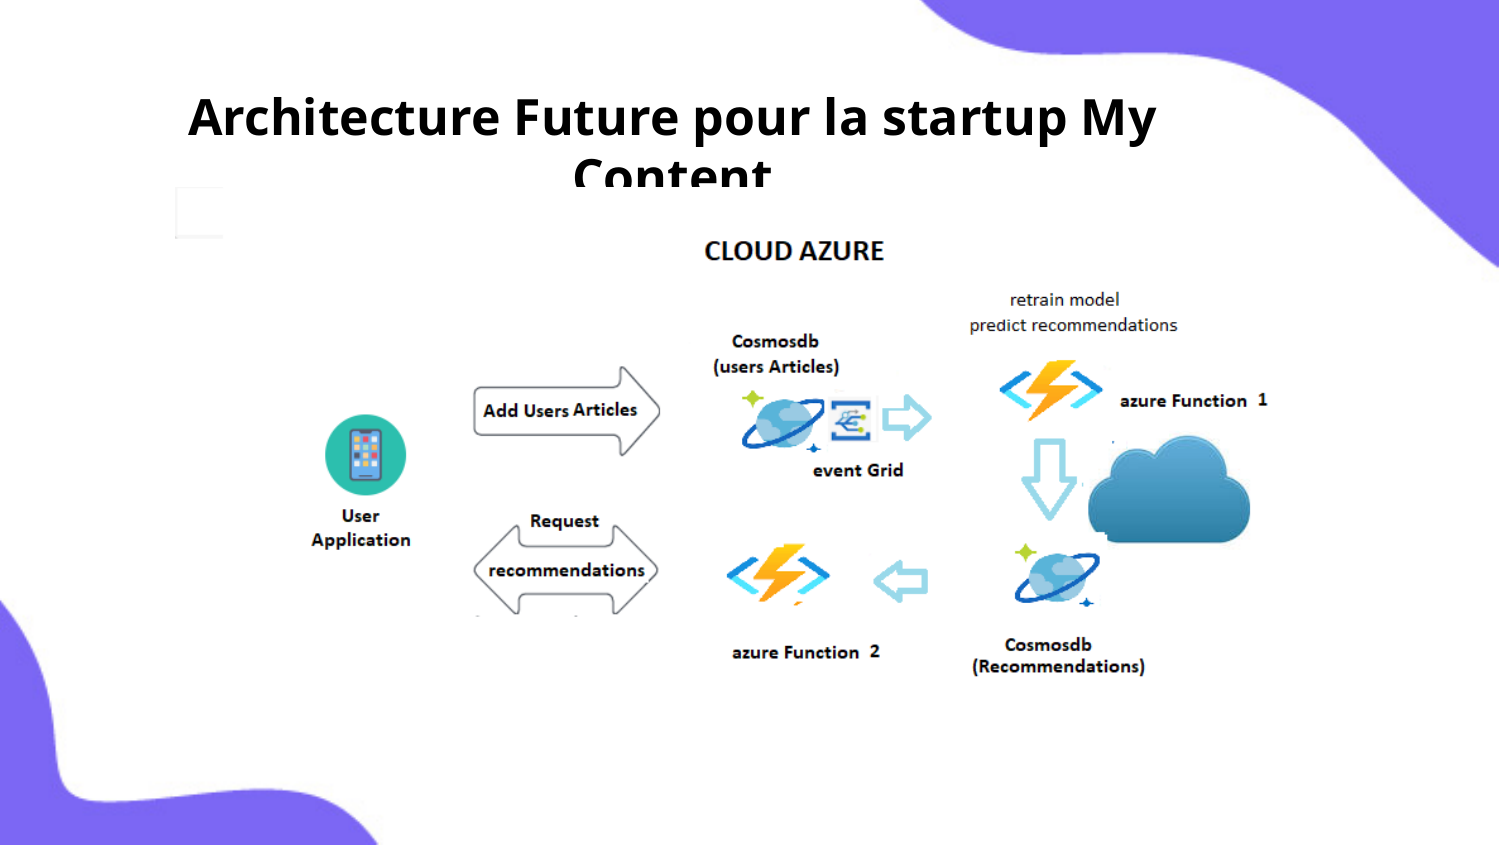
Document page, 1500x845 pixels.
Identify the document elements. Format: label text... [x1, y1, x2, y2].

picture [0, 0, 1499, 845]
text_box [55, 188, 1482, 819]
text_box Architecture Future pour la startup My Content [125, 85, 1221, 188]
